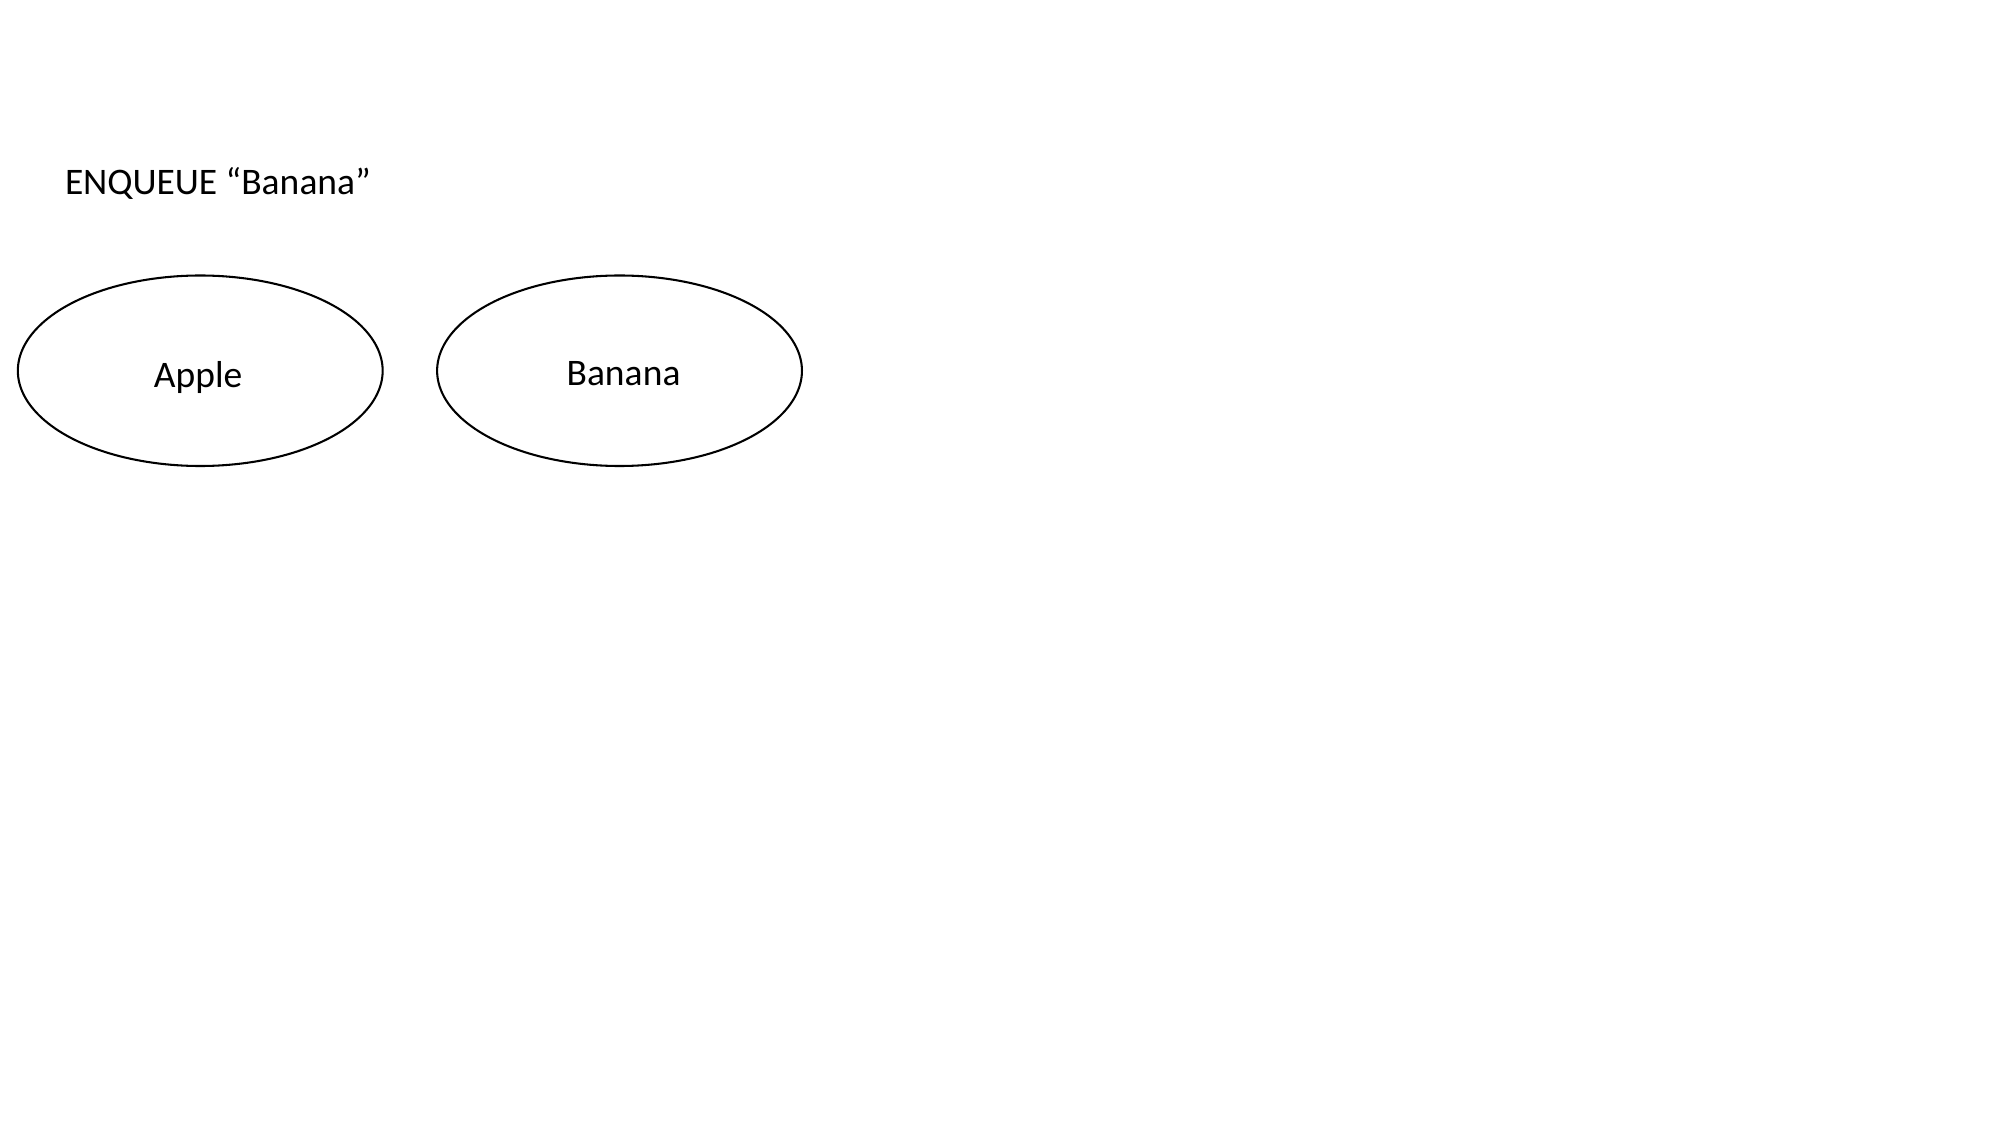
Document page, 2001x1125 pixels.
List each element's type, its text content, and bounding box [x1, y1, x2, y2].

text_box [17, 275, 383, 466]
text_box ENQUEUE “Banana” [50, 149, 438, 210]
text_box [437, 275, 802, 466]
